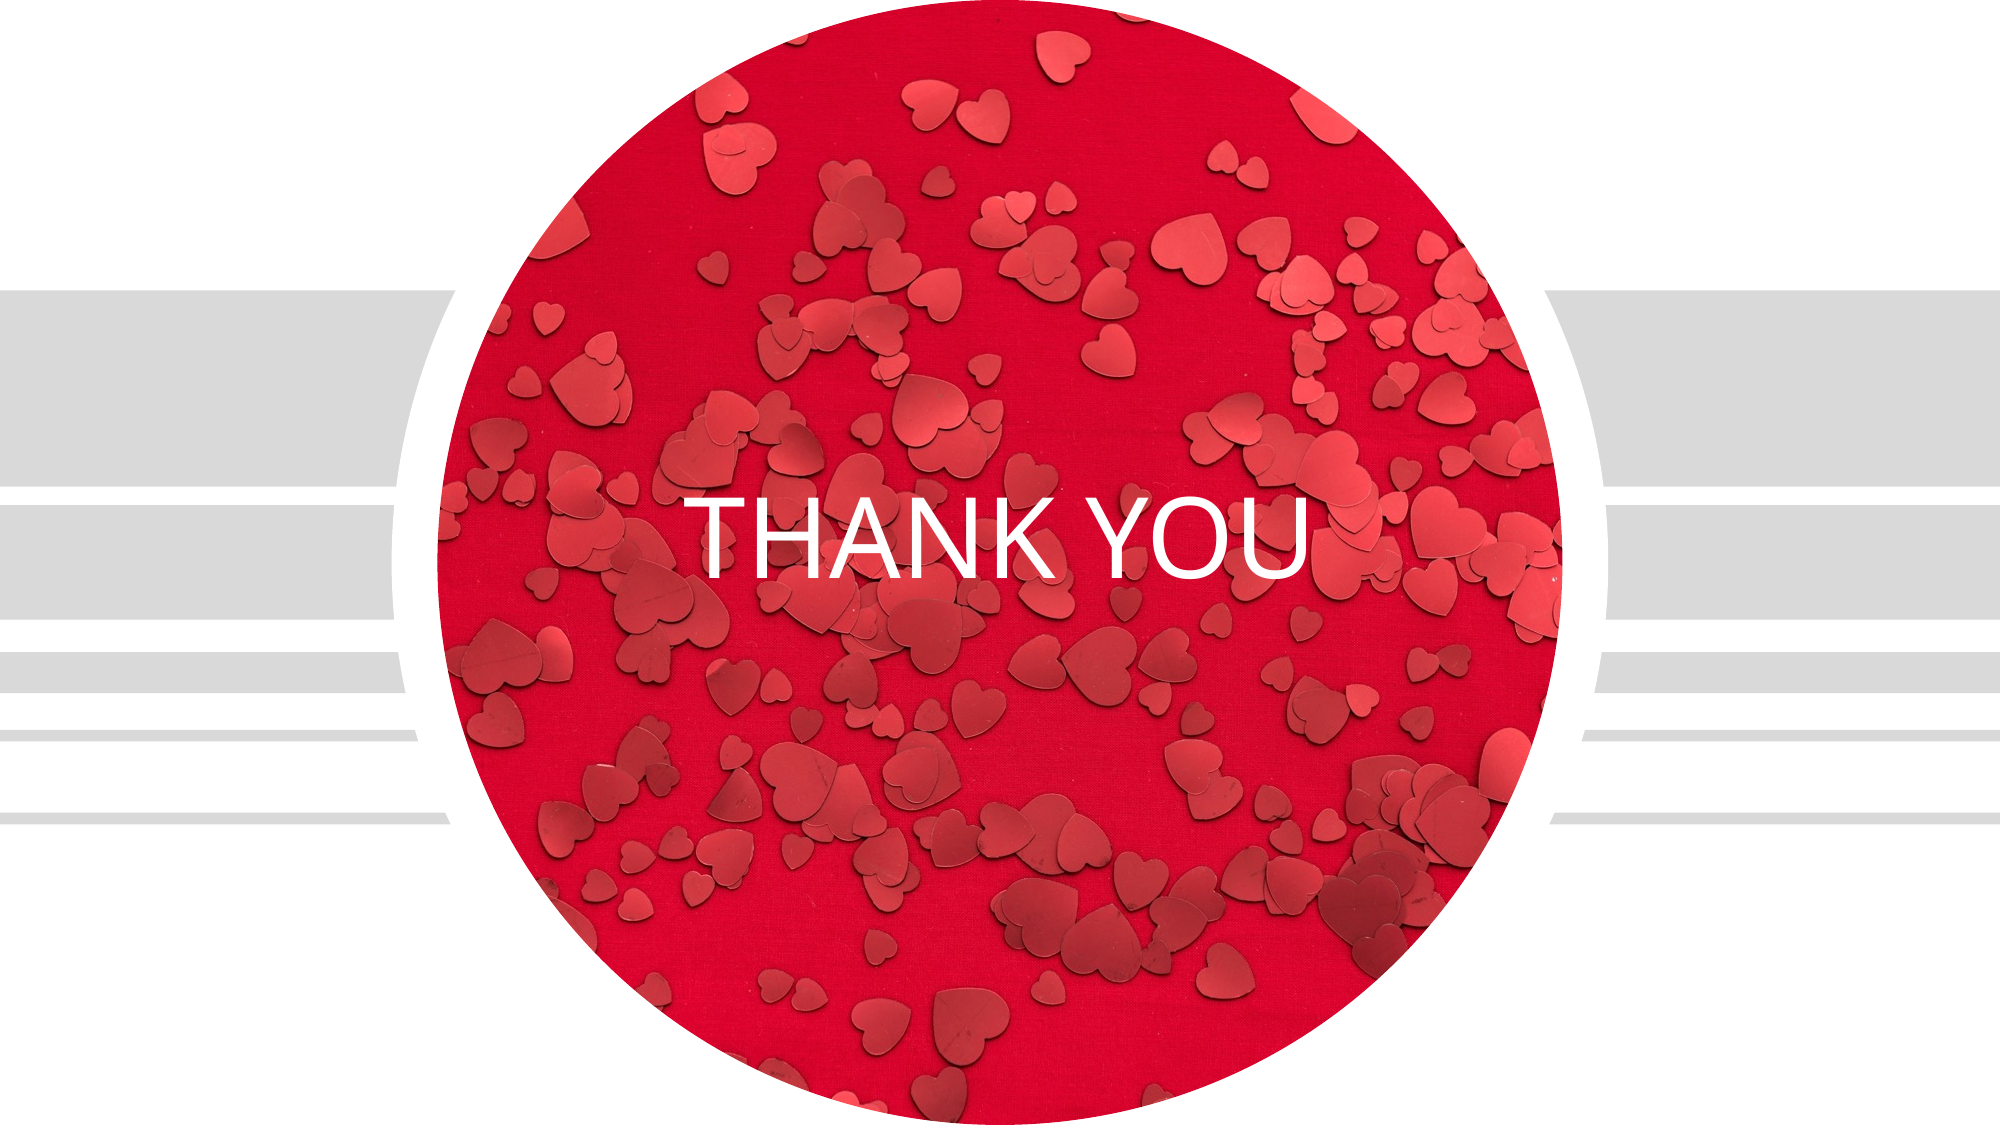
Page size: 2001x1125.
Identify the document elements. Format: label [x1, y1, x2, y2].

picture [437, 0, 1563, 1125]
